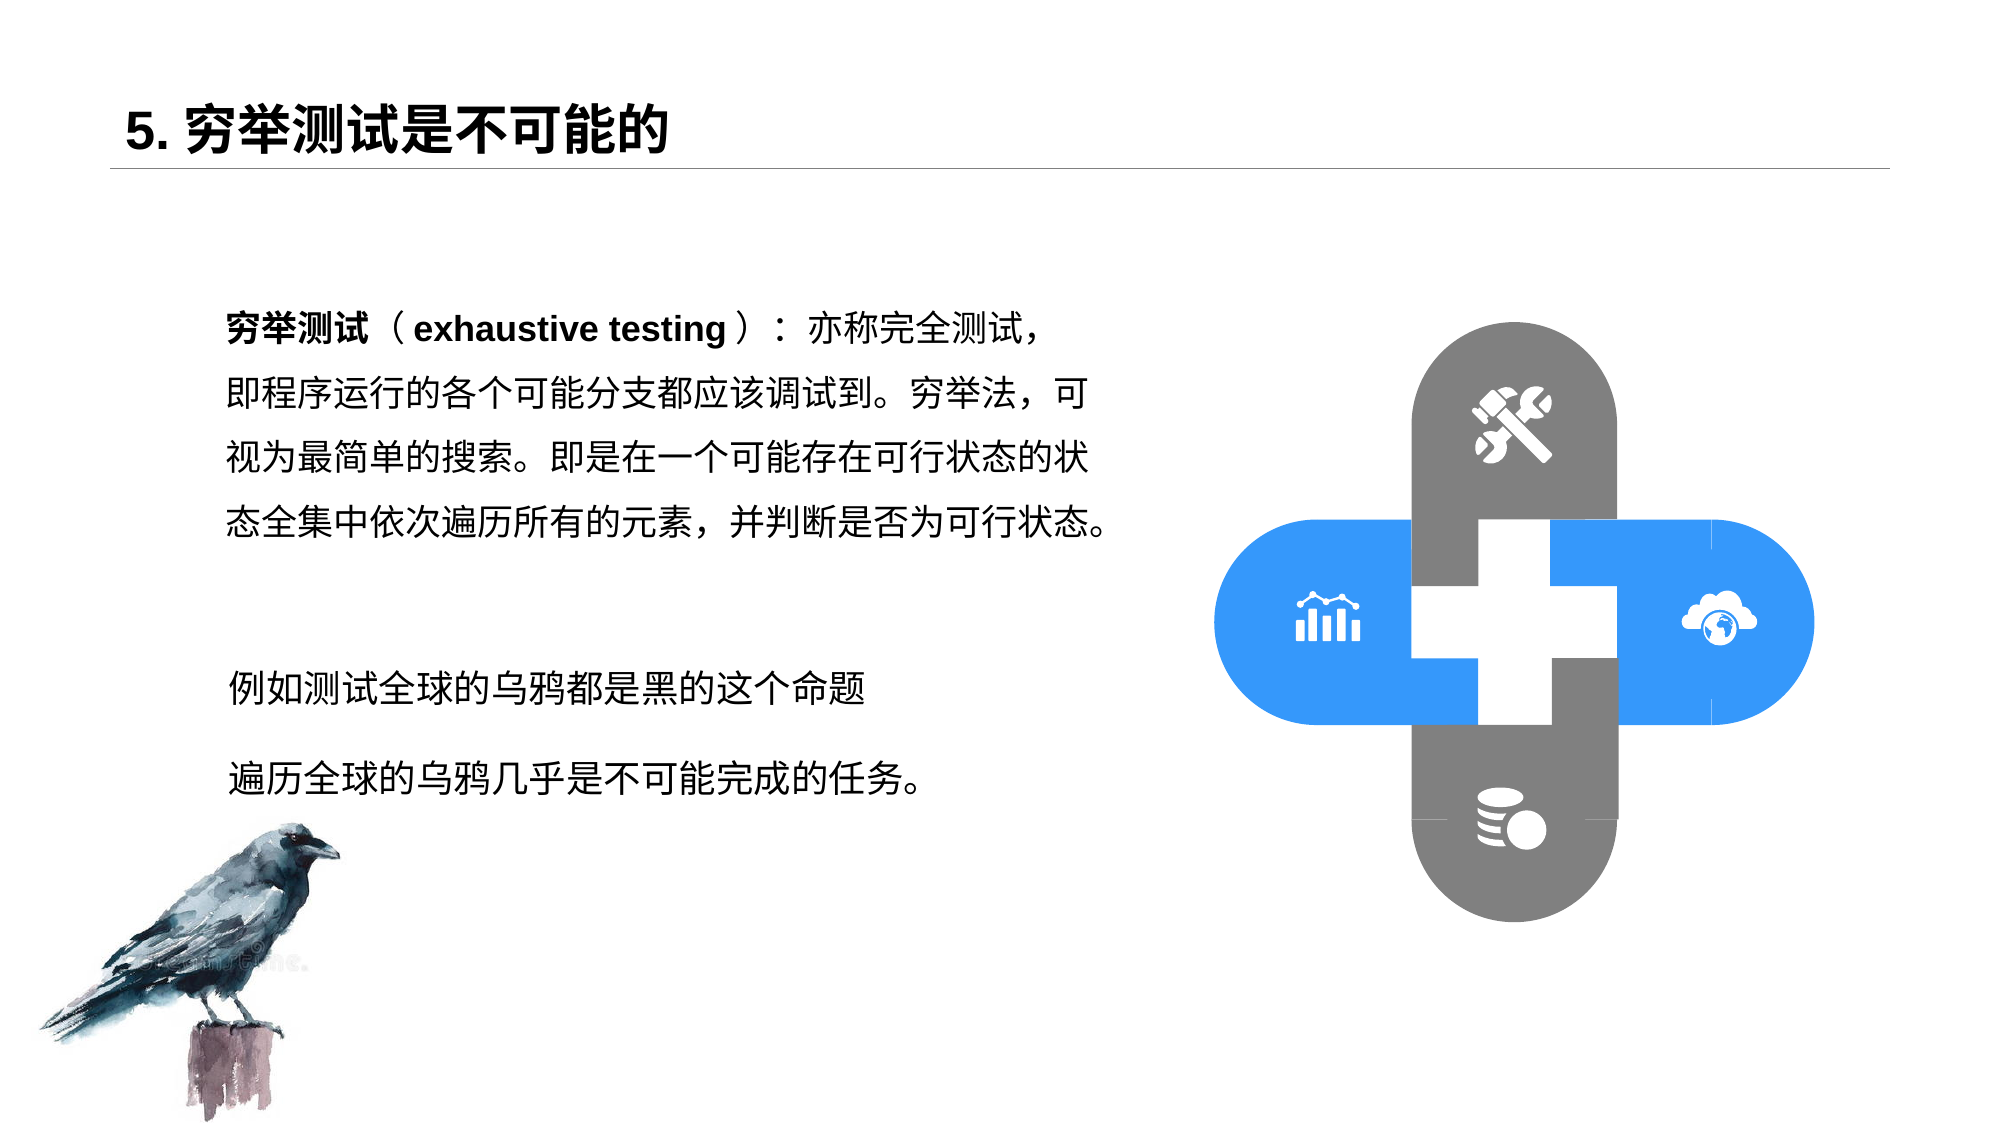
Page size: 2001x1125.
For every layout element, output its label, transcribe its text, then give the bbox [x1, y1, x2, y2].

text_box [1550, 519, 1815, 726]
text_box 穷举测试（exhaustive testing）：亦称完全测试，即程序运行的各个可能分支都应该调试到。穷举法，可视为最简单的搜索。即是在一个可能存在可行状态的状态全集中依次遍历所有的元素，并判断是否为可行状态。 [210, 276, 1105, 613]
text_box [1214, 519, 1479, 726]
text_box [1411, 322, 1618, 587]
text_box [1411, 658, 1619, 923]
title 5.穷举测试是不可能的 [109, 0, 1890, 169]
picture [2, 787, 442, 1123]
text_box 例如测试全球的乌鸦都是黑的这个命题 遍历全球的乌鸦几乎是不可能完成的任务。 [213, 658, 957, 808]
